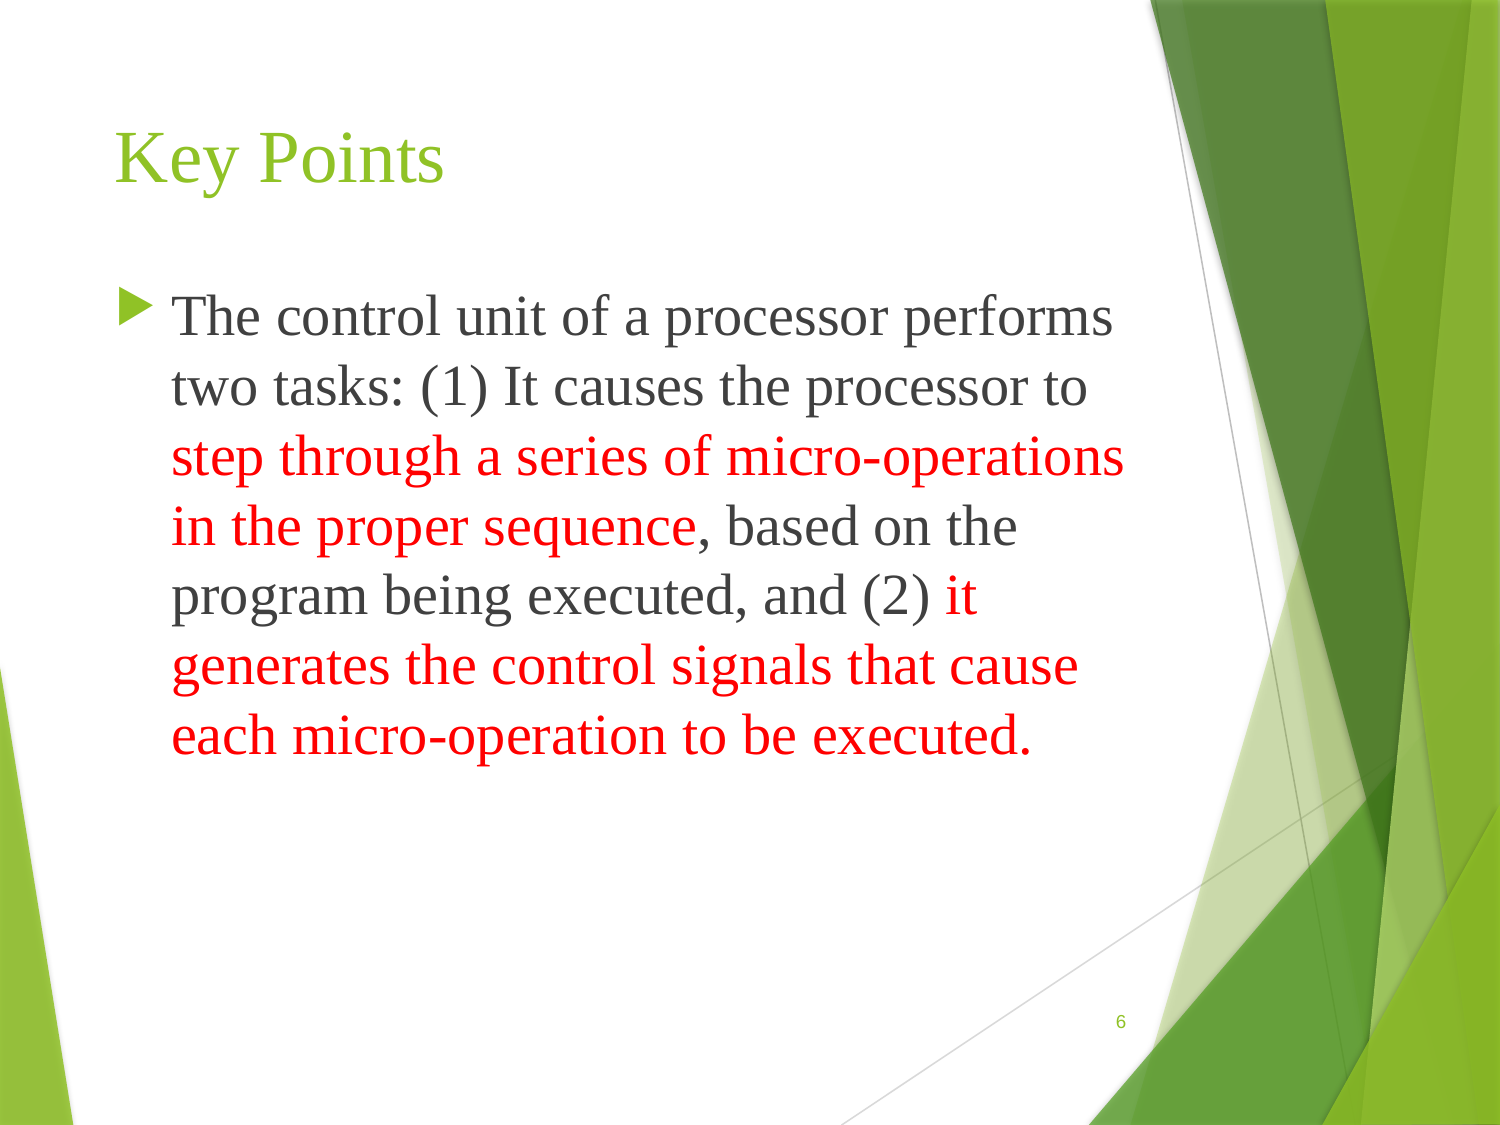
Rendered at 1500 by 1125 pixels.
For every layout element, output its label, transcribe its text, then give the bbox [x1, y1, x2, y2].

list The control unit of a processor performs two tasks: (1) It causes the processor to step through a series of micro-operations in the proper sequence, based on the program being executed, and (2) it generates the control signals that cause each micro-operation to be executed. [99, 269, 1142, 907]
slide_number 6 [1057, 991, 1142, 1051]
title Key Points [99, 99, 1142, 224]
